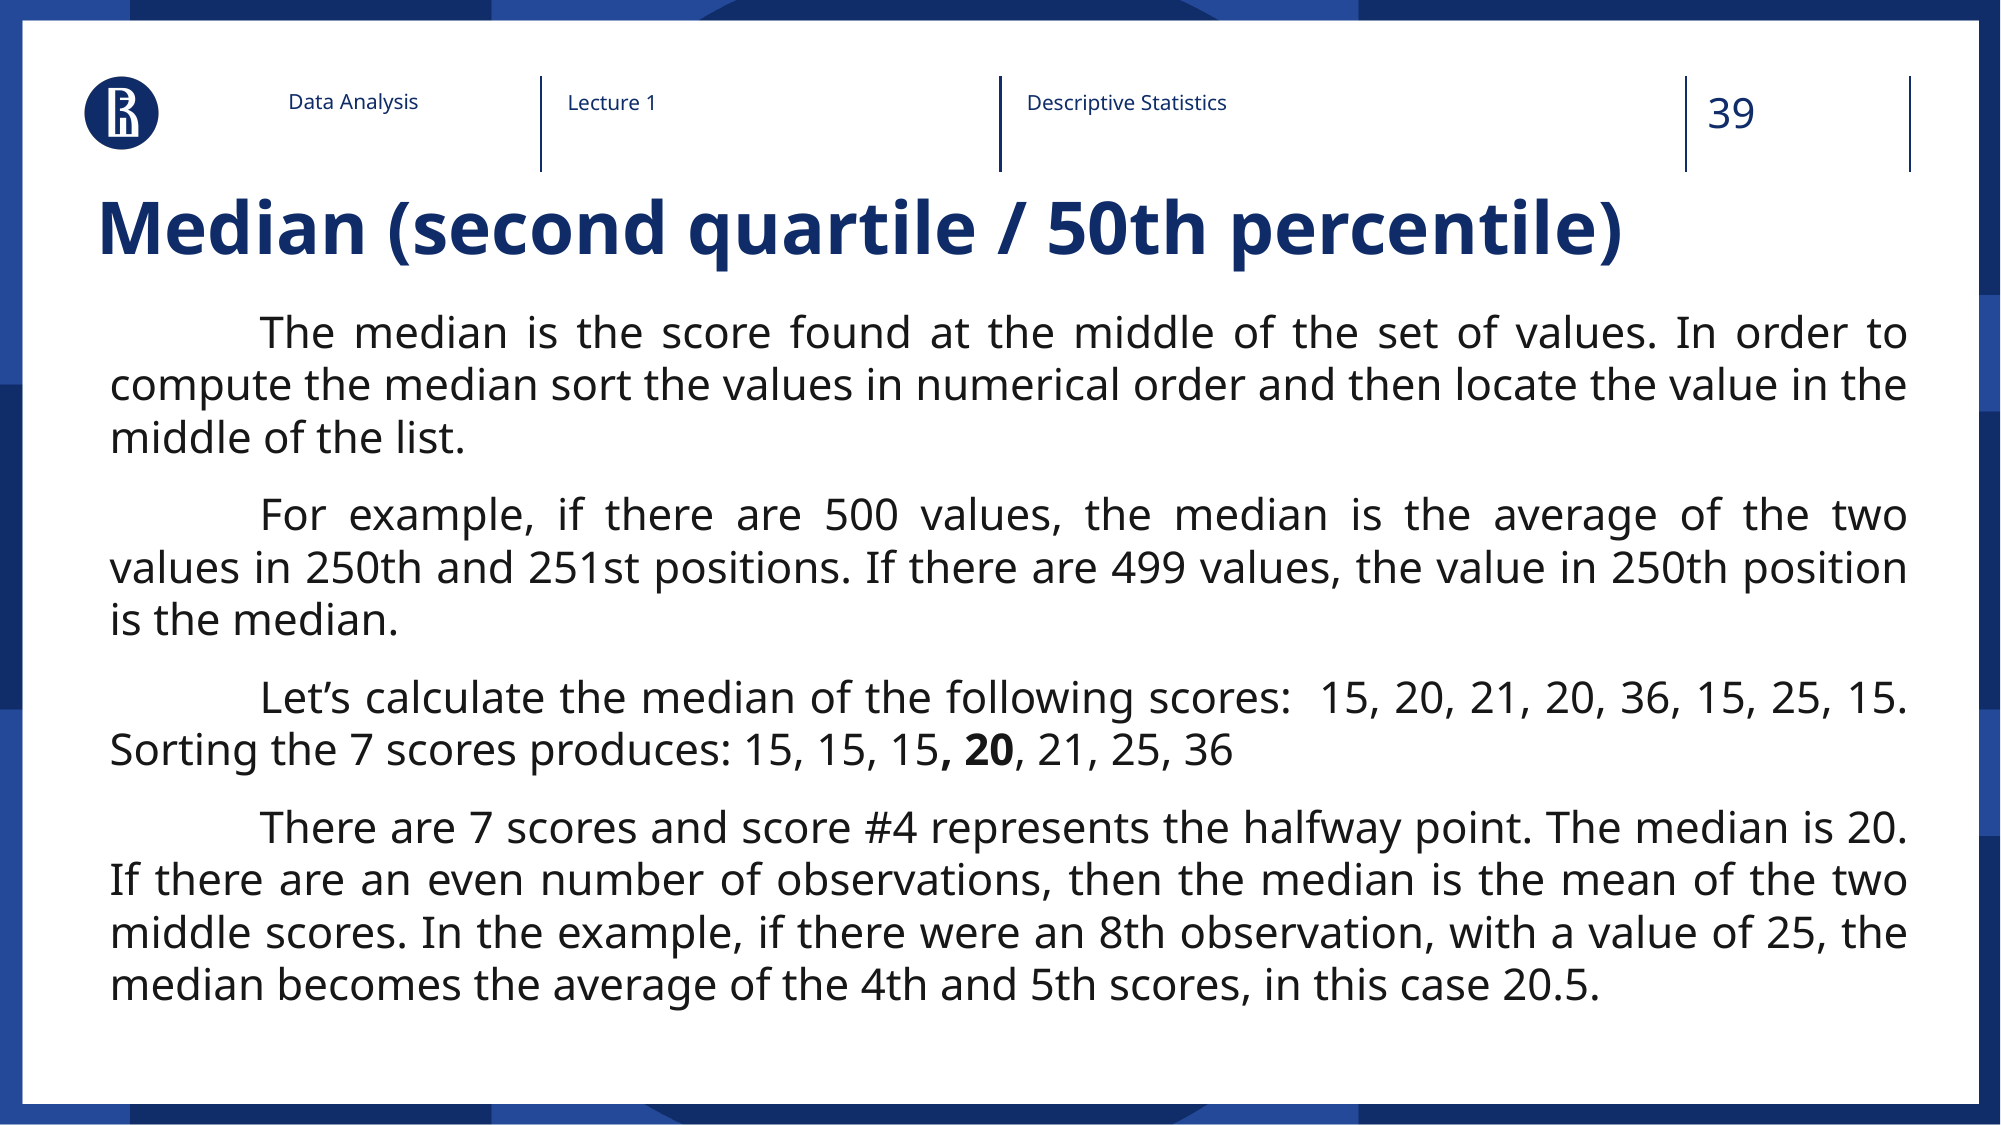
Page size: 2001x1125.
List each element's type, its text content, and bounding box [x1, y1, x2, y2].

list The median is the score found at the middle of the set of values. In order to compute the median sort the values in numerical order and then locate the value in the middle of the list. For example, if there are 500 values, the median is the average of the two values in 250th and 251st positions. If there are 499 values, the value in 250th position is the median. Let’s calculate the median of the following scores: 15, 20, 21, 20, 36, 15, 25, 15. Sorting the 7 scores produces: 15, 15, 15, 20, 21, 25, 36 There are 7 scores and score #4 represents the halfway point. The median is 20. If there are an even number of observations, then the median is the mean of the two middle scores. In the example, if there were an 8th observation, with a value of 25, the median becomes the average of the 4th and 5th scores, in this case 20.5. [96, 304, 1911, 919]
list Lecture 1 [567, 90, 907, 157]
list Descriptive Statistics [1026, 90, 1367, 157]
title Median (second quartile / 50th percentile) [96, 181, 1911, 304]
picture [0, 0, 2001, 1125]
list Data Analysis [187, 88, 520, 157]
